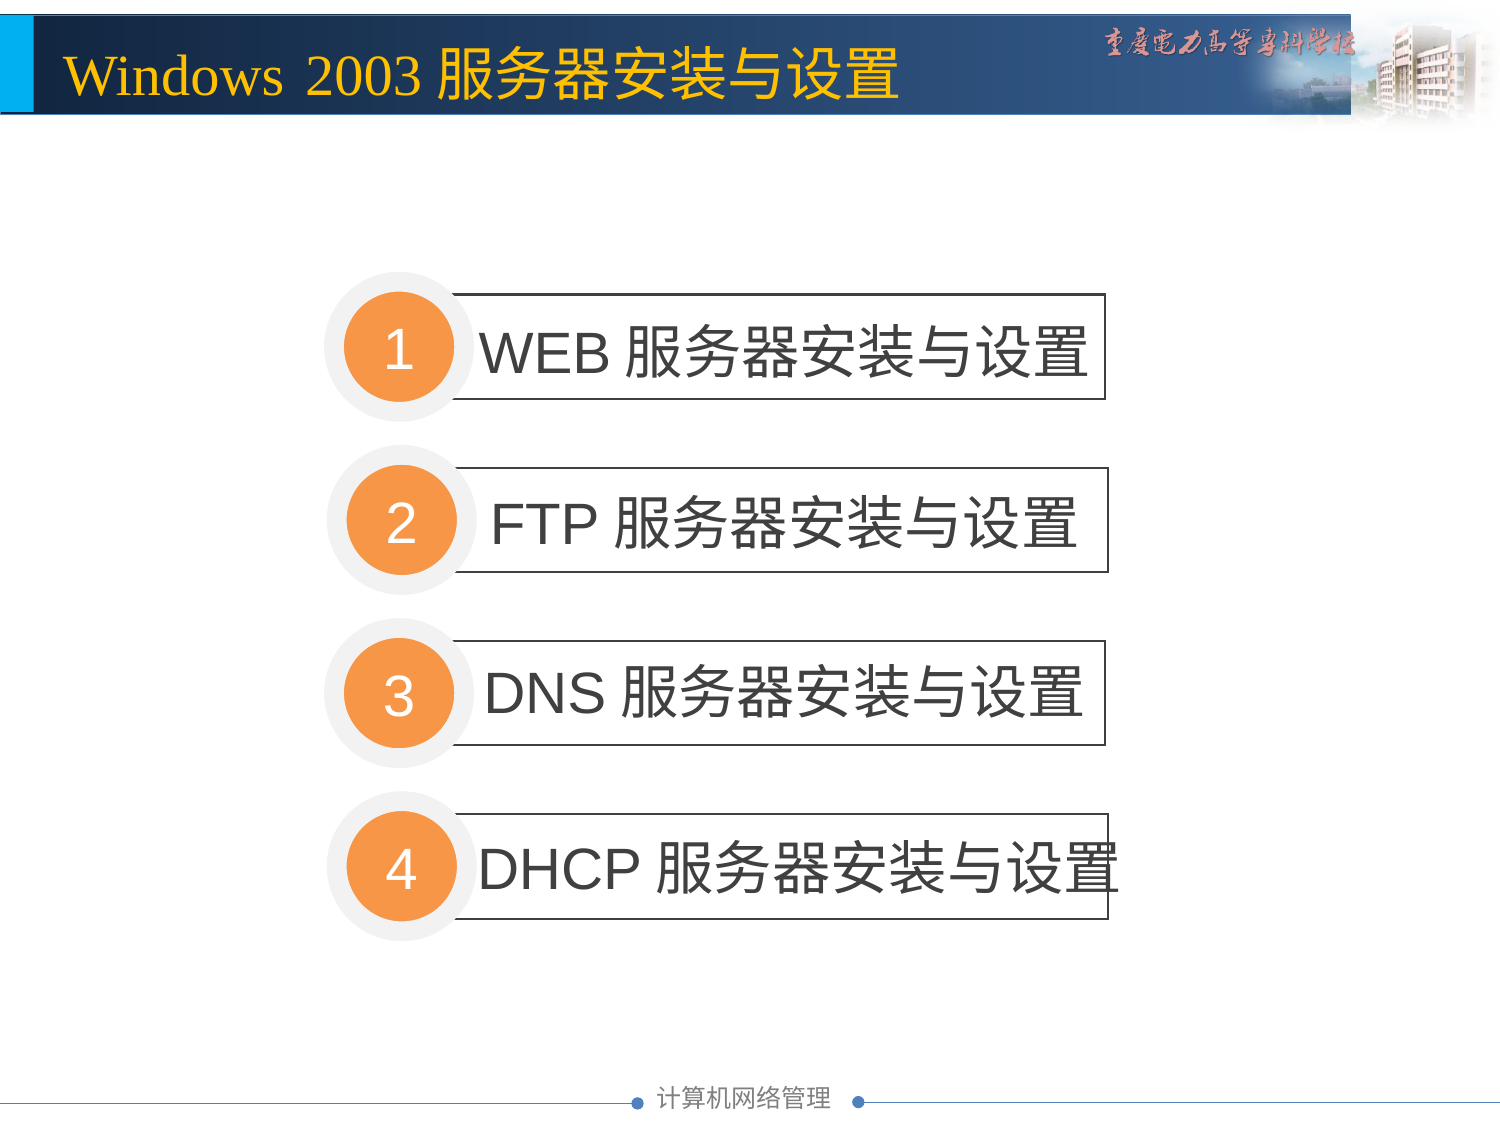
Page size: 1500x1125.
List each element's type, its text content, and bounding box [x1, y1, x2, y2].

picture [1084, 15, 1374, 86]
text_box 3、DNS服务器的安装与设置 [1351, 56, 1441, 78]
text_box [334, 281, 1110, 932]
